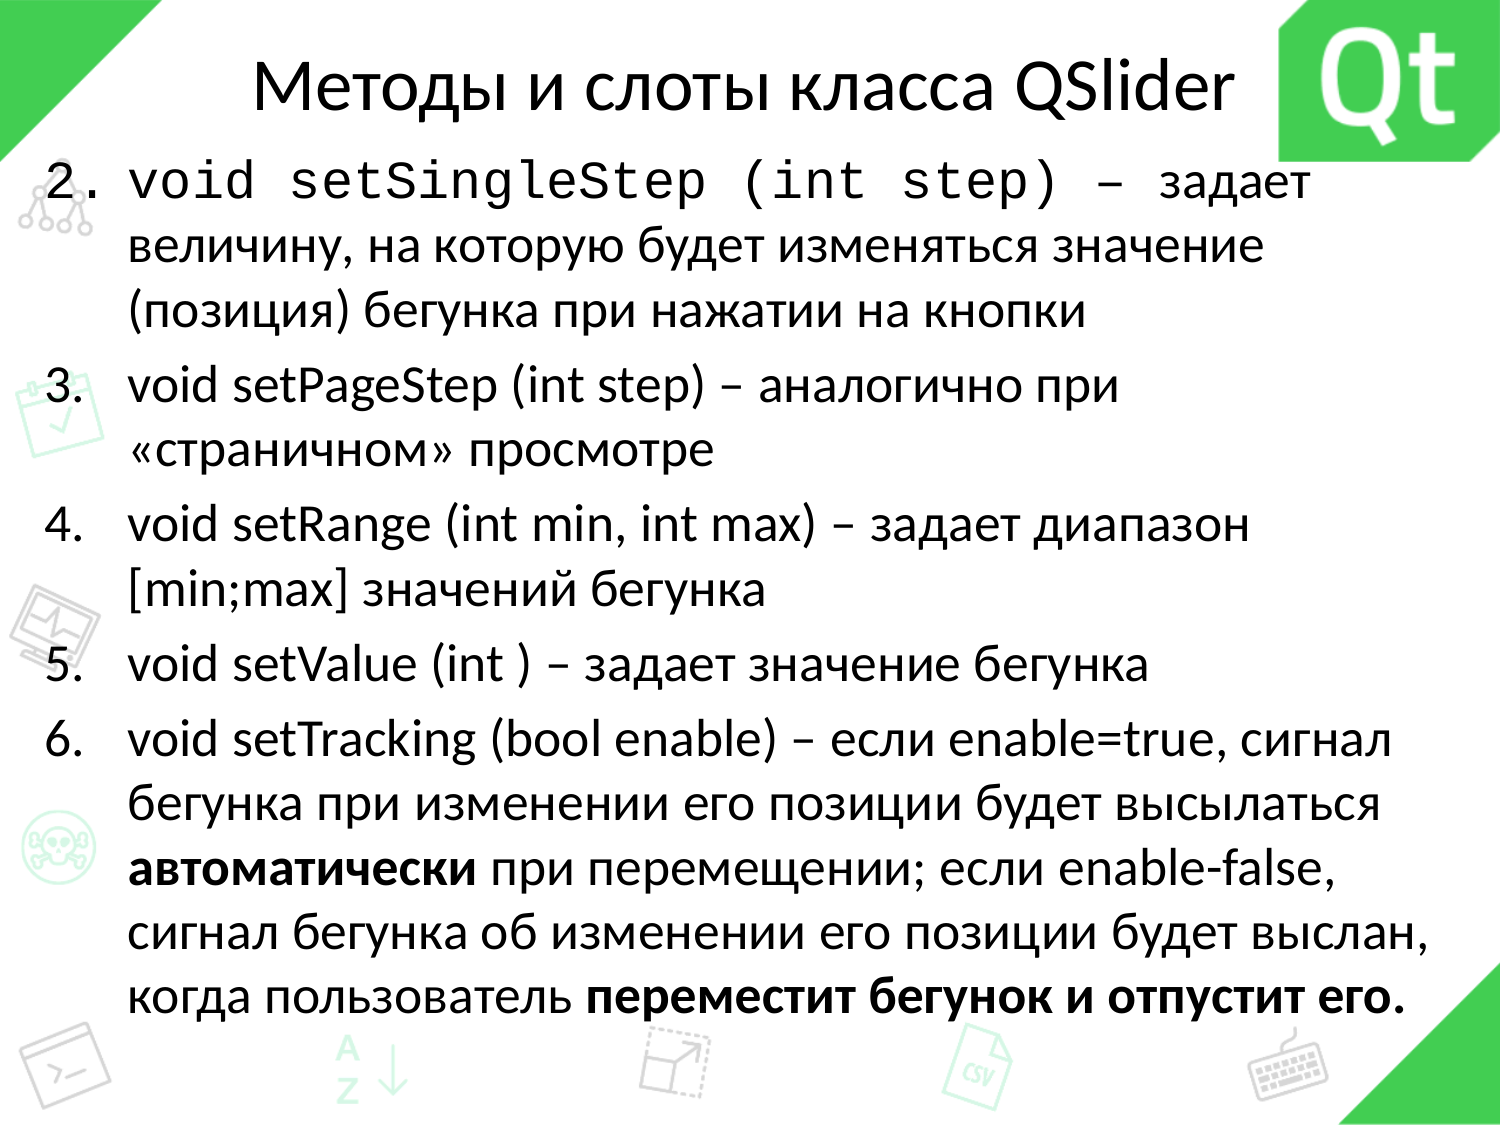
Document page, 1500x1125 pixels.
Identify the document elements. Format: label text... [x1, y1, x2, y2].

picture [0, 0, 1500, 1125]
title Методы и слоты класса QSlider [64, 0, 1424, 161]
list void setSingleStep (int step) – задает величину, на которую будет изменяться значение (позиция) бегунка при нажатии на кнопки void setPageStep (int step) – аналогично при «страничном» просмотре void setRange (int min, int max) – задает диапазон [min;max] значений бегунка void setValue (int ) – задает значение бегунка void setTracking (bool enable) – если enable=true, сигнал бегунка при изменении его позиции будет высылаться автоматически при перемещении; если enable-false, сигнал бегунка об изменении его позиции будет выслан, когда пользователь переместит бегунок и отпустит его. [29, 137, 1451, 1094]
